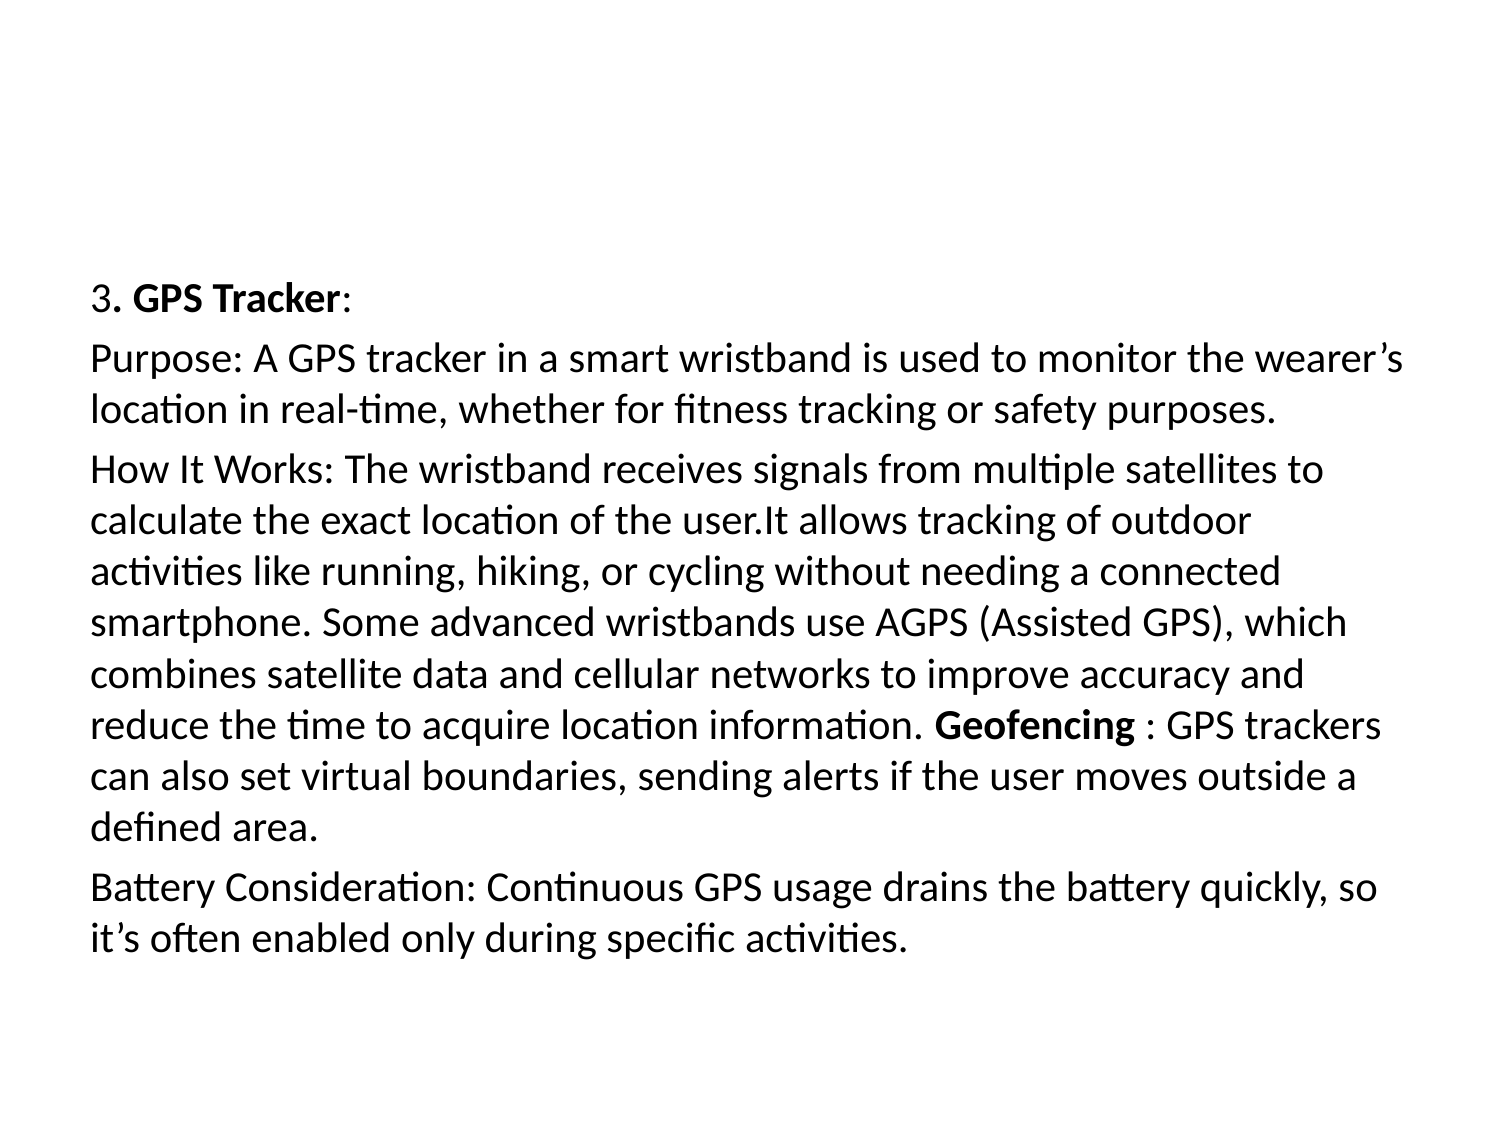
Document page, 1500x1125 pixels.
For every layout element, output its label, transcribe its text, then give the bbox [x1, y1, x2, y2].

list 3. GPS Tracker: Purpose: A GPS tracker in a smart wristband is used to monitor the wearer’s location in real-time, whether for fitness tracking or safety purposes. How It Works: The wristband receives signals from multiple satellites to calculate the exact location of the user.It allows tracking of outdoor activities like running, hiking, or cycling without needing a connected smartphone. Some advanced wristbands use AGPS (Assisted GPS), which combines satellite data and cellular networks to improve accuracy and reduce the time to acquire location information. Geofencing : GPS trackers can also set virtual boundaries, sending alerts if the user moves outside a defined area. Battery Consideration: Continuous GPS usage drains the battery quickly, so it’s often enabled only during specific activities. [75, 262, 1425, 1005]
